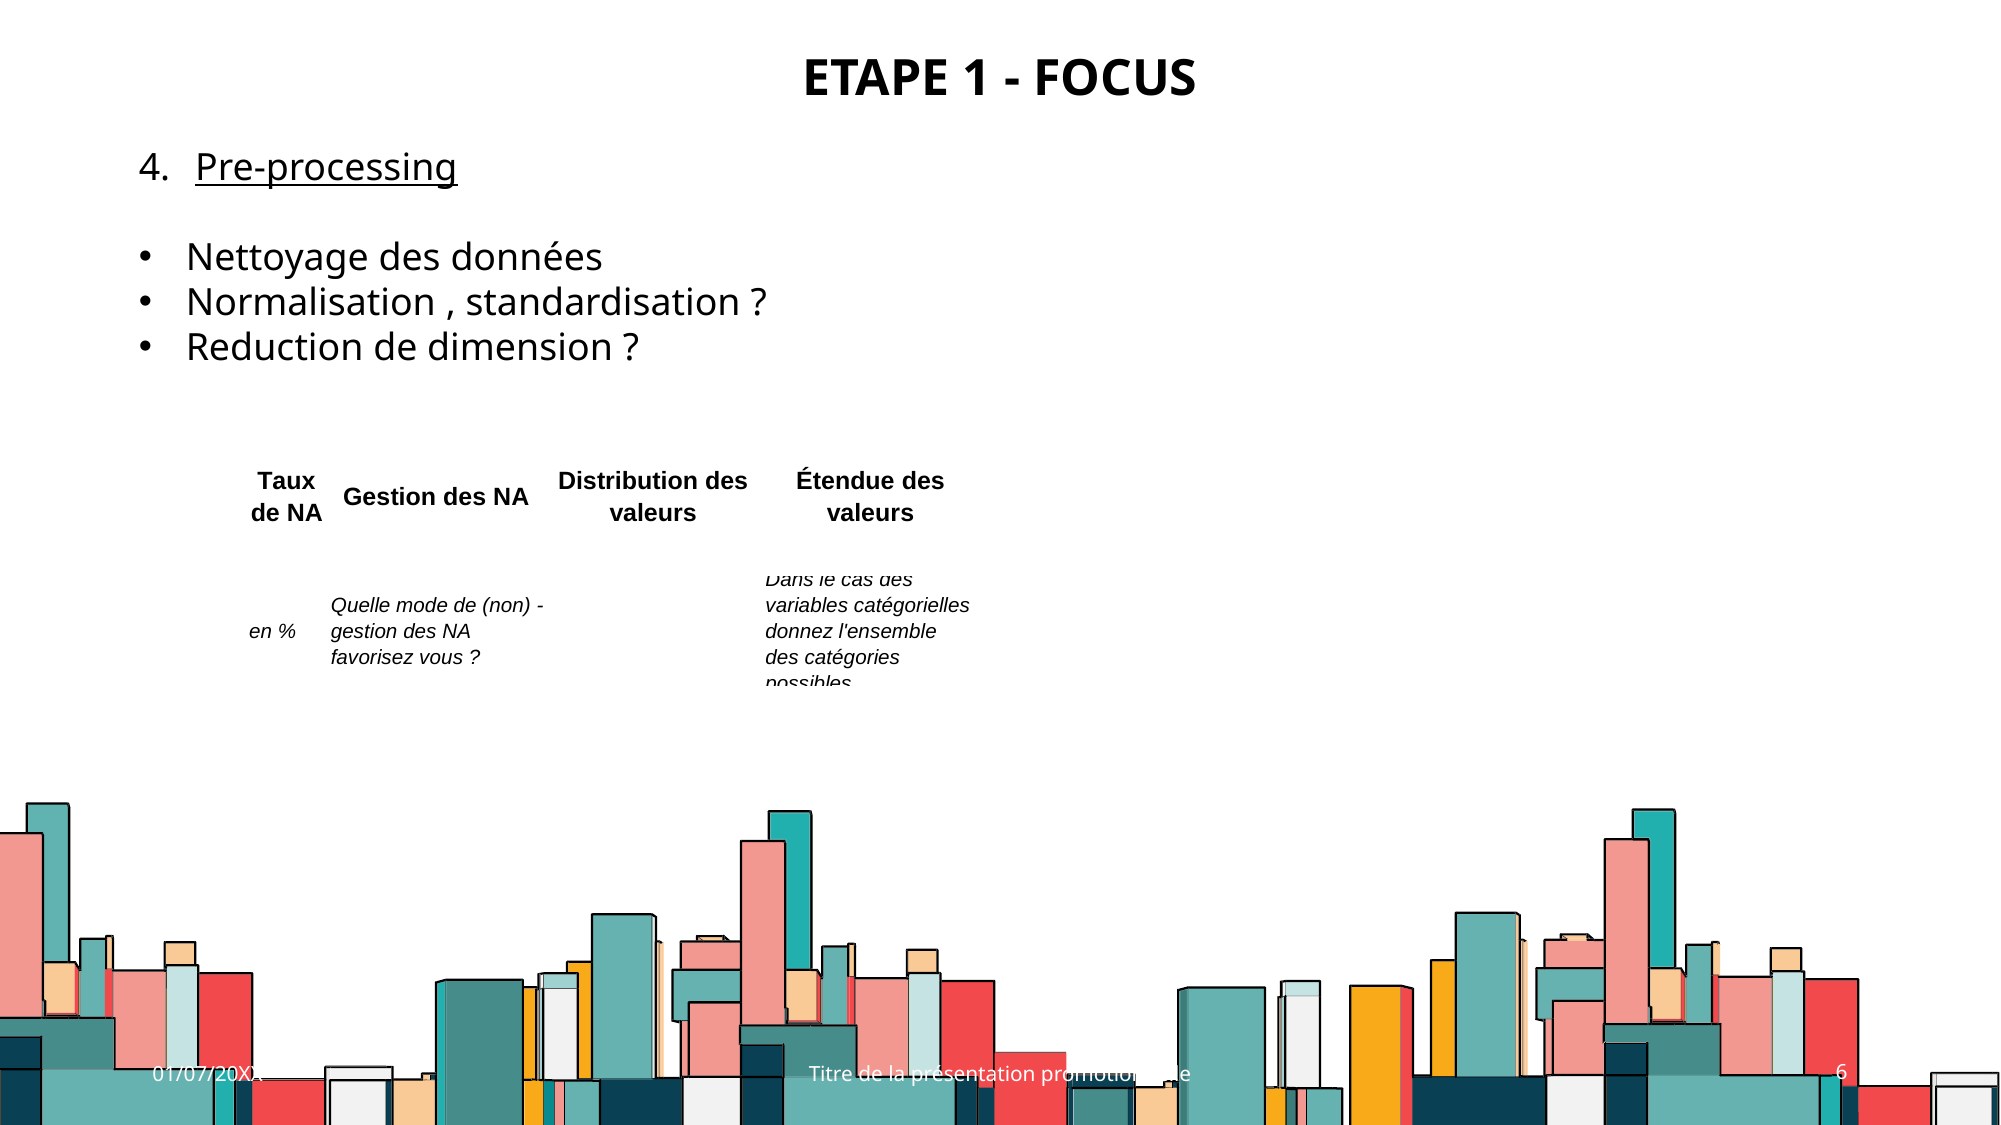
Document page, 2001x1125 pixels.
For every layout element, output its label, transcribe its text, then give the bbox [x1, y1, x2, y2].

picture [244, 417, 980, 688]
text_box Pre-processing Nettoyage des données Normalisation , standardisation ? Reduction de dimension ? [124, 135, 1876, 376]
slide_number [137, 1042, 588, 1103]
slide_number 6 [1412, 1042, 1863, 1103]
title Etape 1 - Focus [153, 22, 1847, 135]
footer Titre de la présentation promotionnelle [662, 1042, 1338, 1103]
